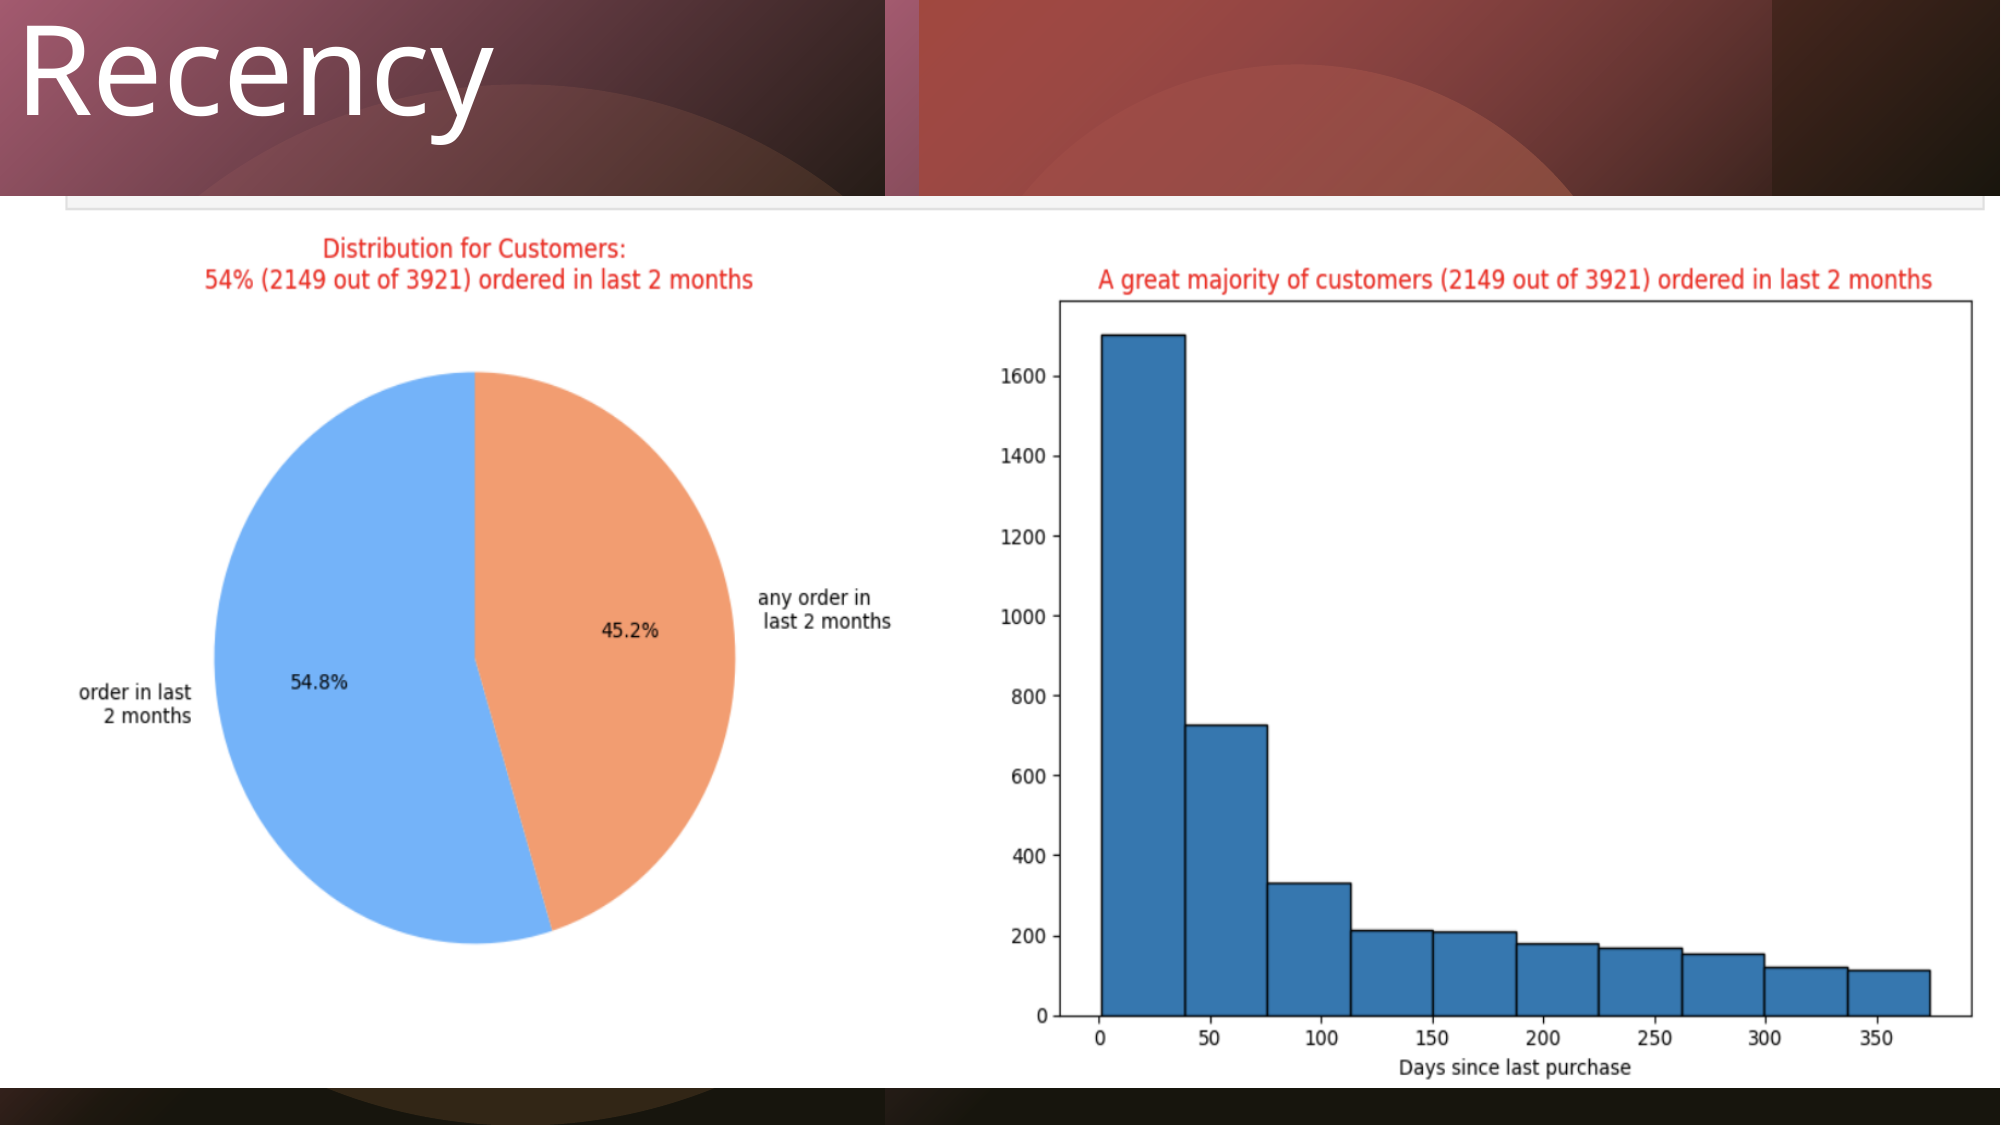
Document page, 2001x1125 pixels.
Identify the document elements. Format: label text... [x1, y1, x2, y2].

picture [0, 195, 2000, 1089]
title Recency [0, 0, 1822, 195]
